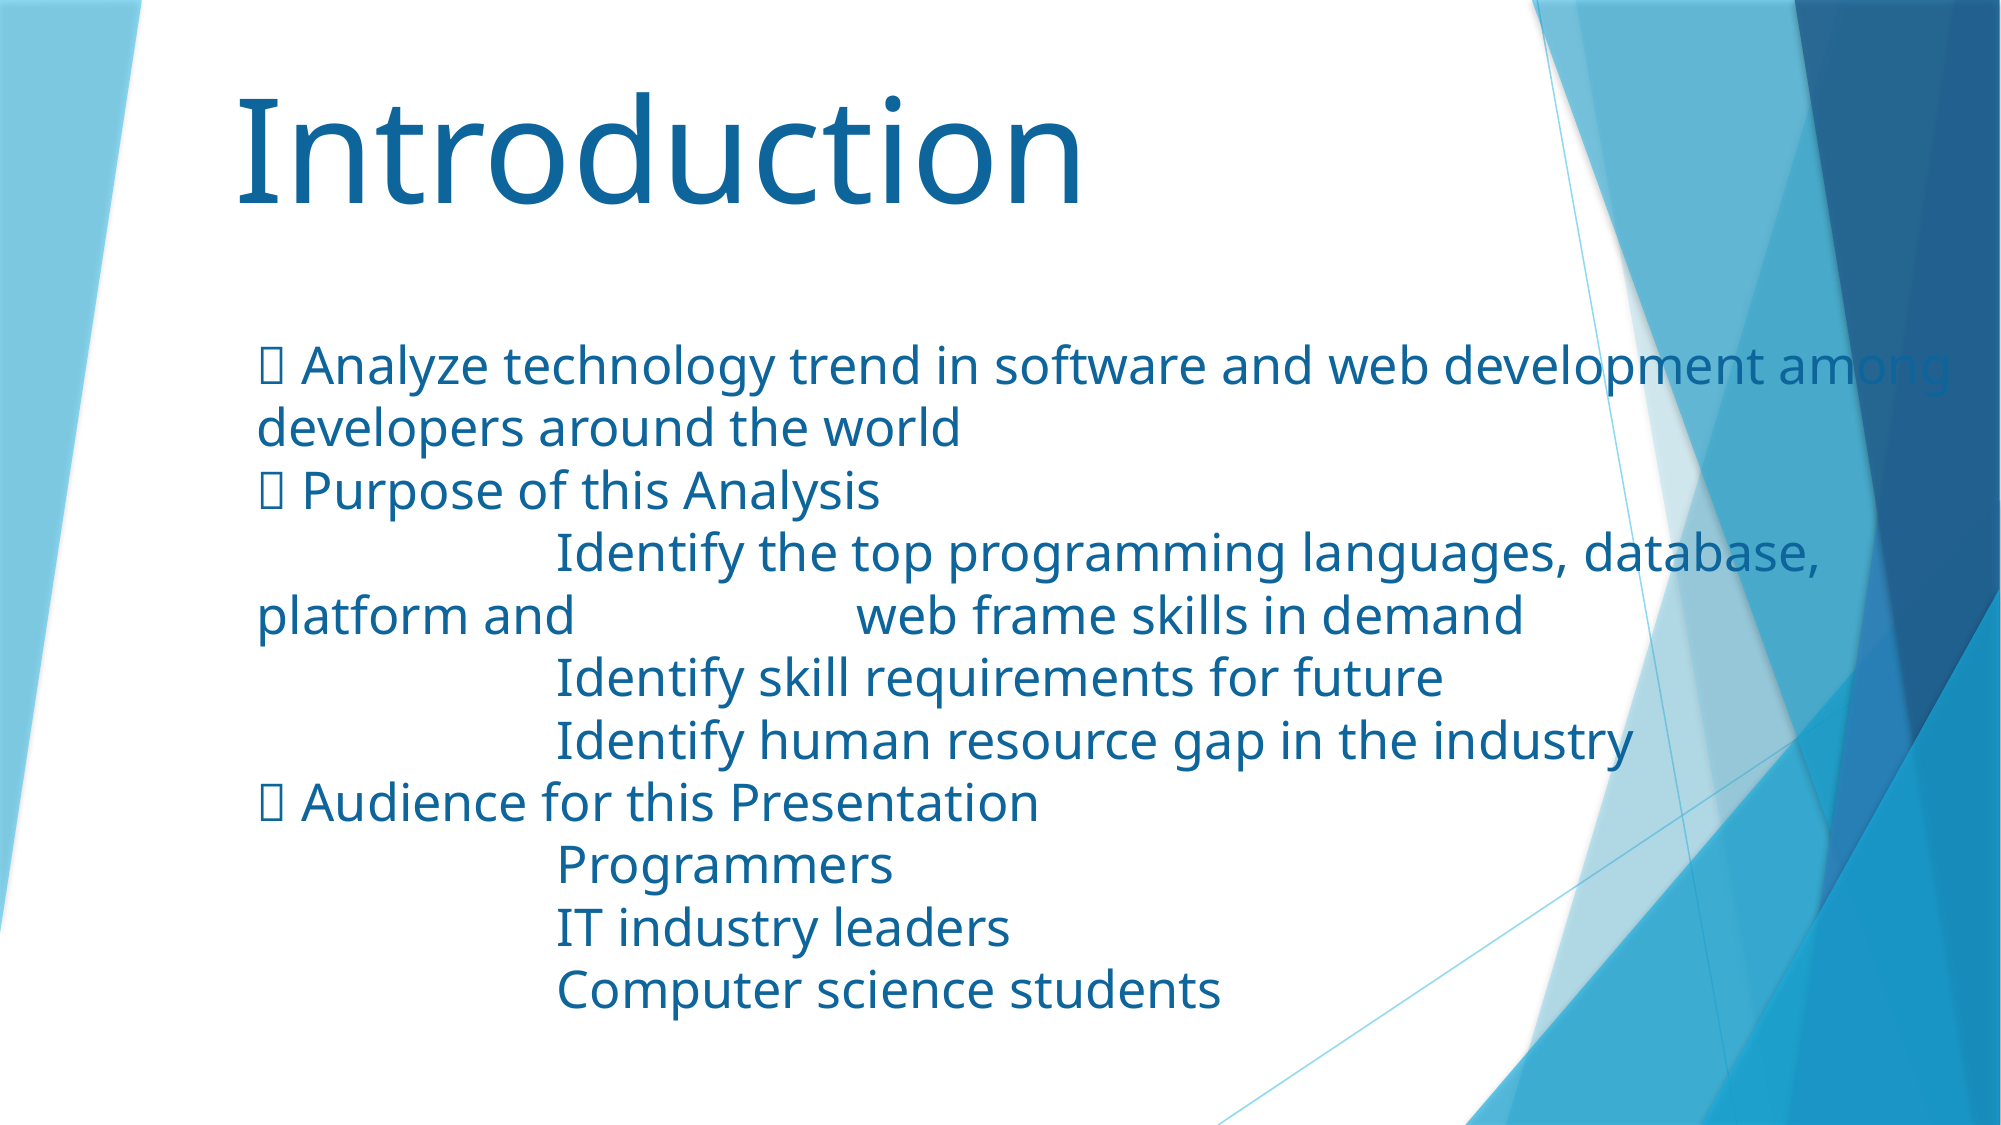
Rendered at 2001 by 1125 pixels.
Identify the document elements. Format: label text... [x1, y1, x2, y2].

title Introduction [219, 50, 1854, 241]
text_box  Analyze technology trend in software and web development among developers around the world  Purpose of this Analysis Identify the top programming languages, database, platform and web frame skills in demand Identify skill requirements for future Identify human resource gap in the industry  Audience for this Presentation Programmers IT industry leaders Computer science students [241, 259, 1971, 1027]
